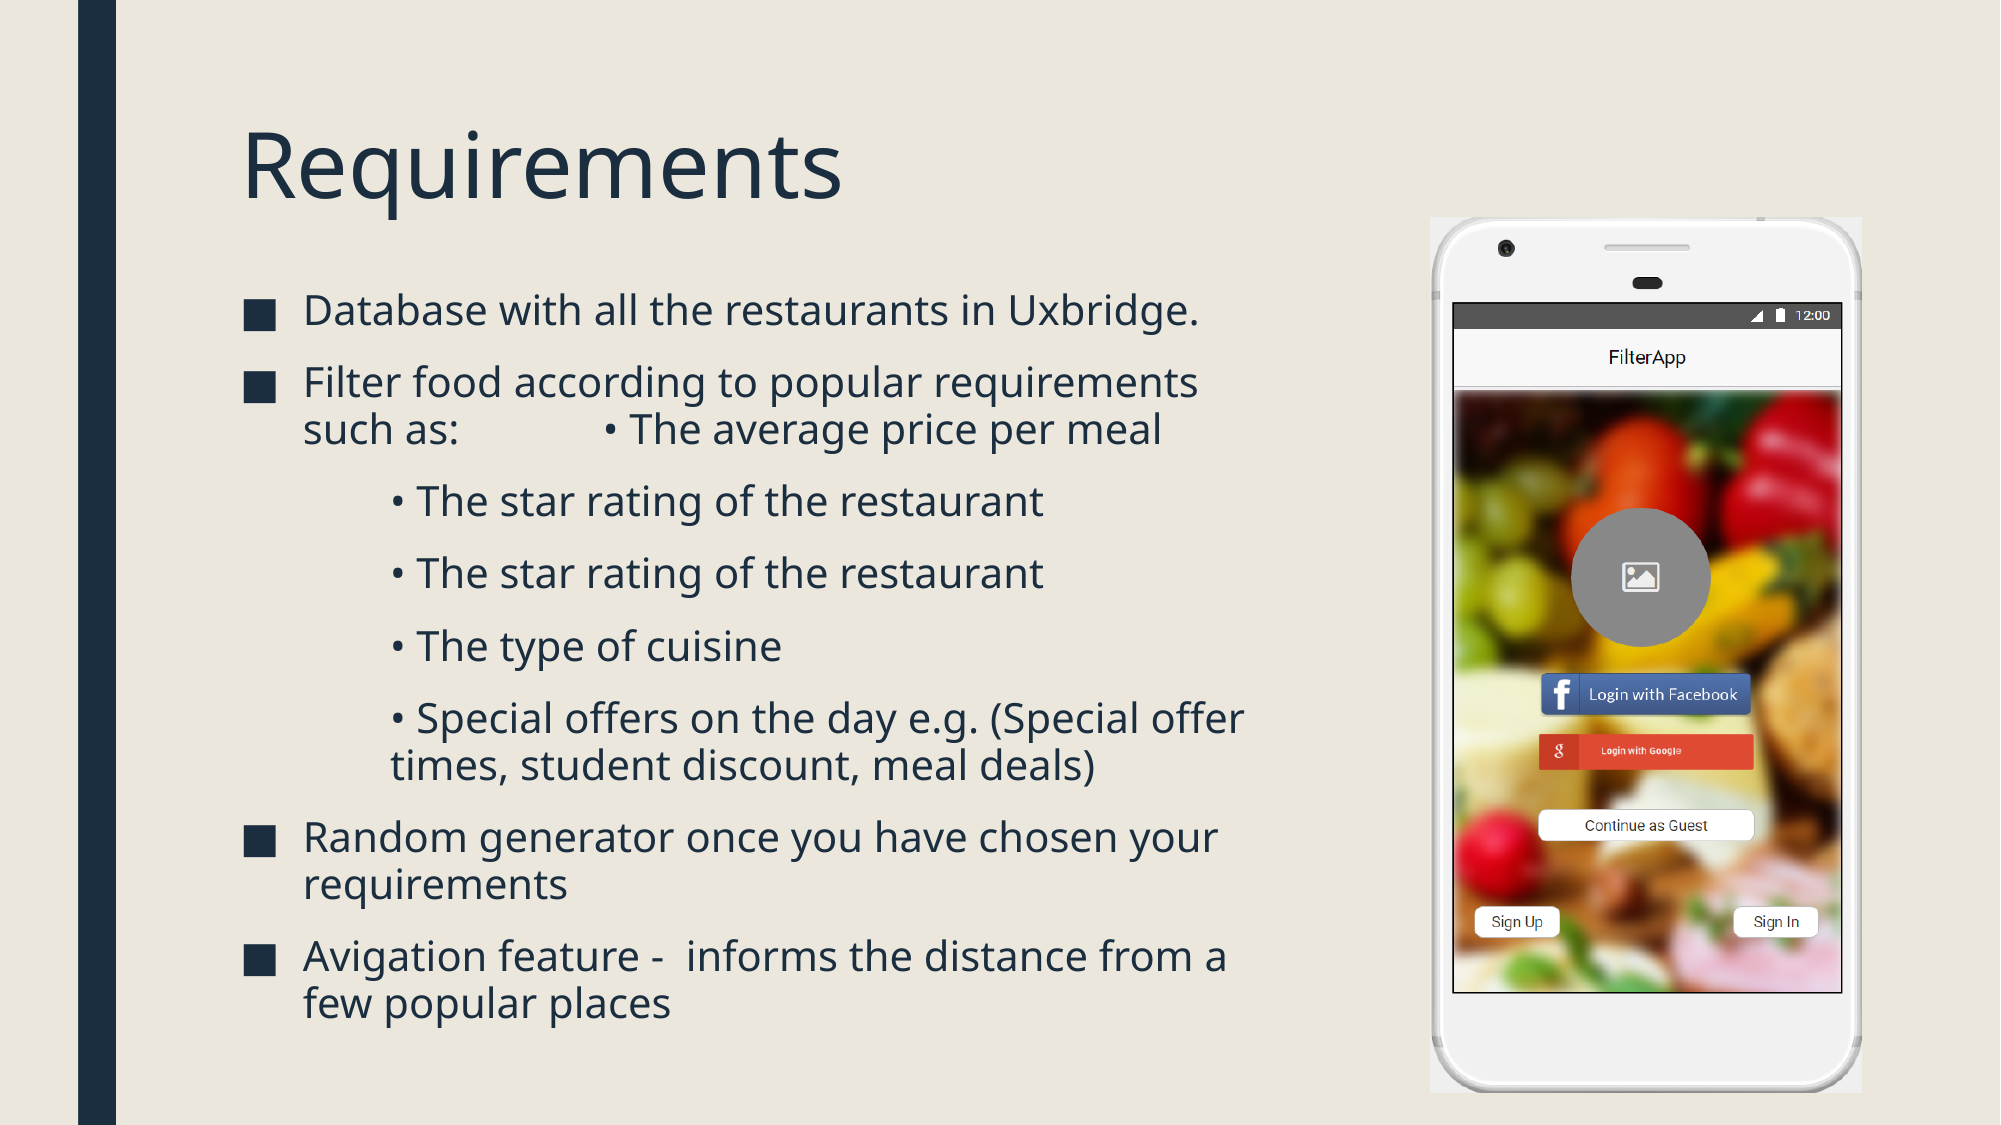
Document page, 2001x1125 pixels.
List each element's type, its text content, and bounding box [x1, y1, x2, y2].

list Database with all the restaurants in Uxbridge. Filter food according to popular requirements such as: • The average price per meal • The star rating of the restaurant • The star rating of the restaurant • The type of cuisine • Special offers on the day e.g. (Special offer times, student discount, meal deals) Random generator once you have chosen your requirements Avigation feature - informs the distance from a few popular places [225, 280, 1271, 1091]
picture [1430, 216, 1862, 1093]
title Requirements [225, 112, 1800, 357]
